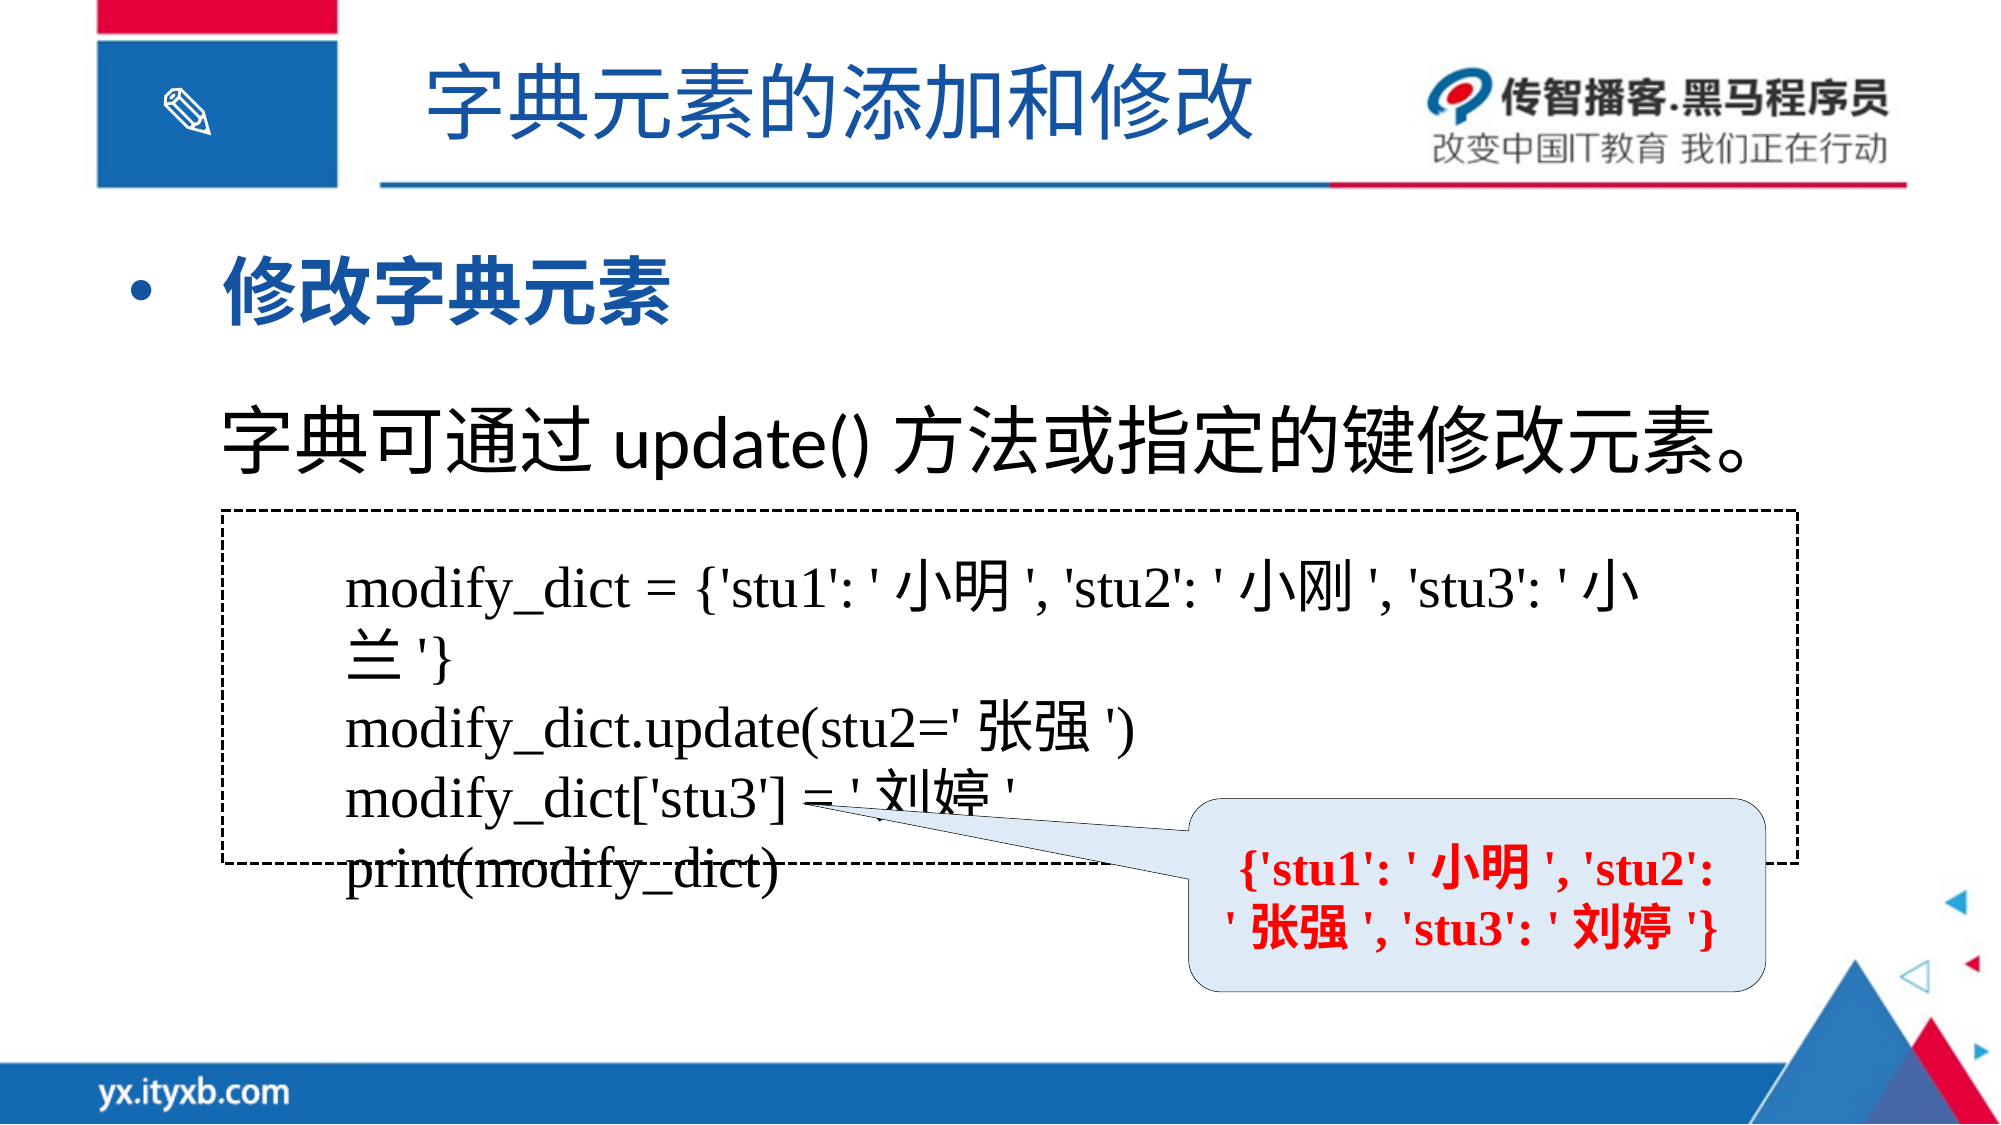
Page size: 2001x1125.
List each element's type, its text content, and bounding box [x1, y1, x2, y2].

text_box modify_dict = {'stu1': '小明', 'stu2': '小刚', 'stu3': '小兰'} modify_dict.update(stu2='张强') modify_dict['stu3'] = '刘婷' print(modify_dict) [330, 541, 1690, 907]
text_box [222, 510, 1798, 864]
text_box 修改字典元素 [113, 237, 1313, 342]
text_box 字典元素的添加和修改 [409, 43, 1292, 158]
text_box {'stu1': '小明', 'stu2': '张强', 'stu3': '刘婷'} [802, 797, 1767, 993]
picture [0, 0, 2000, 1124]
text_box 字典可通过update()方法或指定的键修改元素。 [204, 367, 1855, 491]
